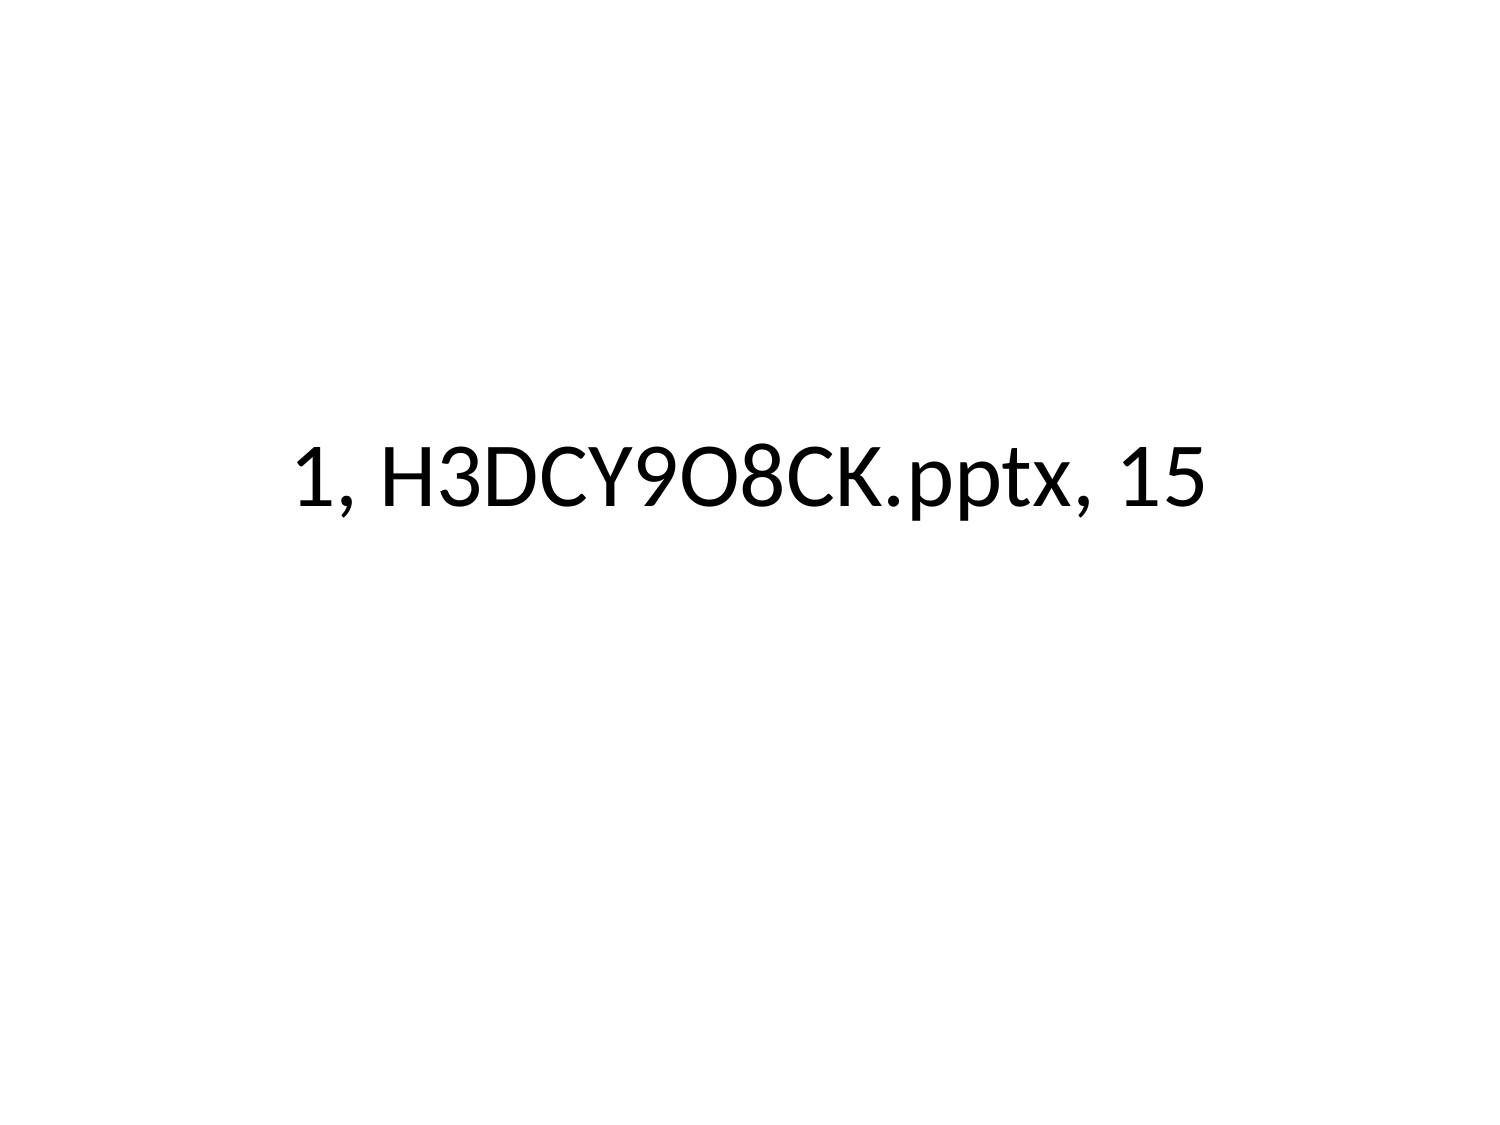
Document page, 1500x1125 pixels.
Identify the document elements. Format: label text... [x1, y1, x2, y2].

title 1, H3DCY9O8CK.pptx, 15 [112, 349, 1388, 591]
